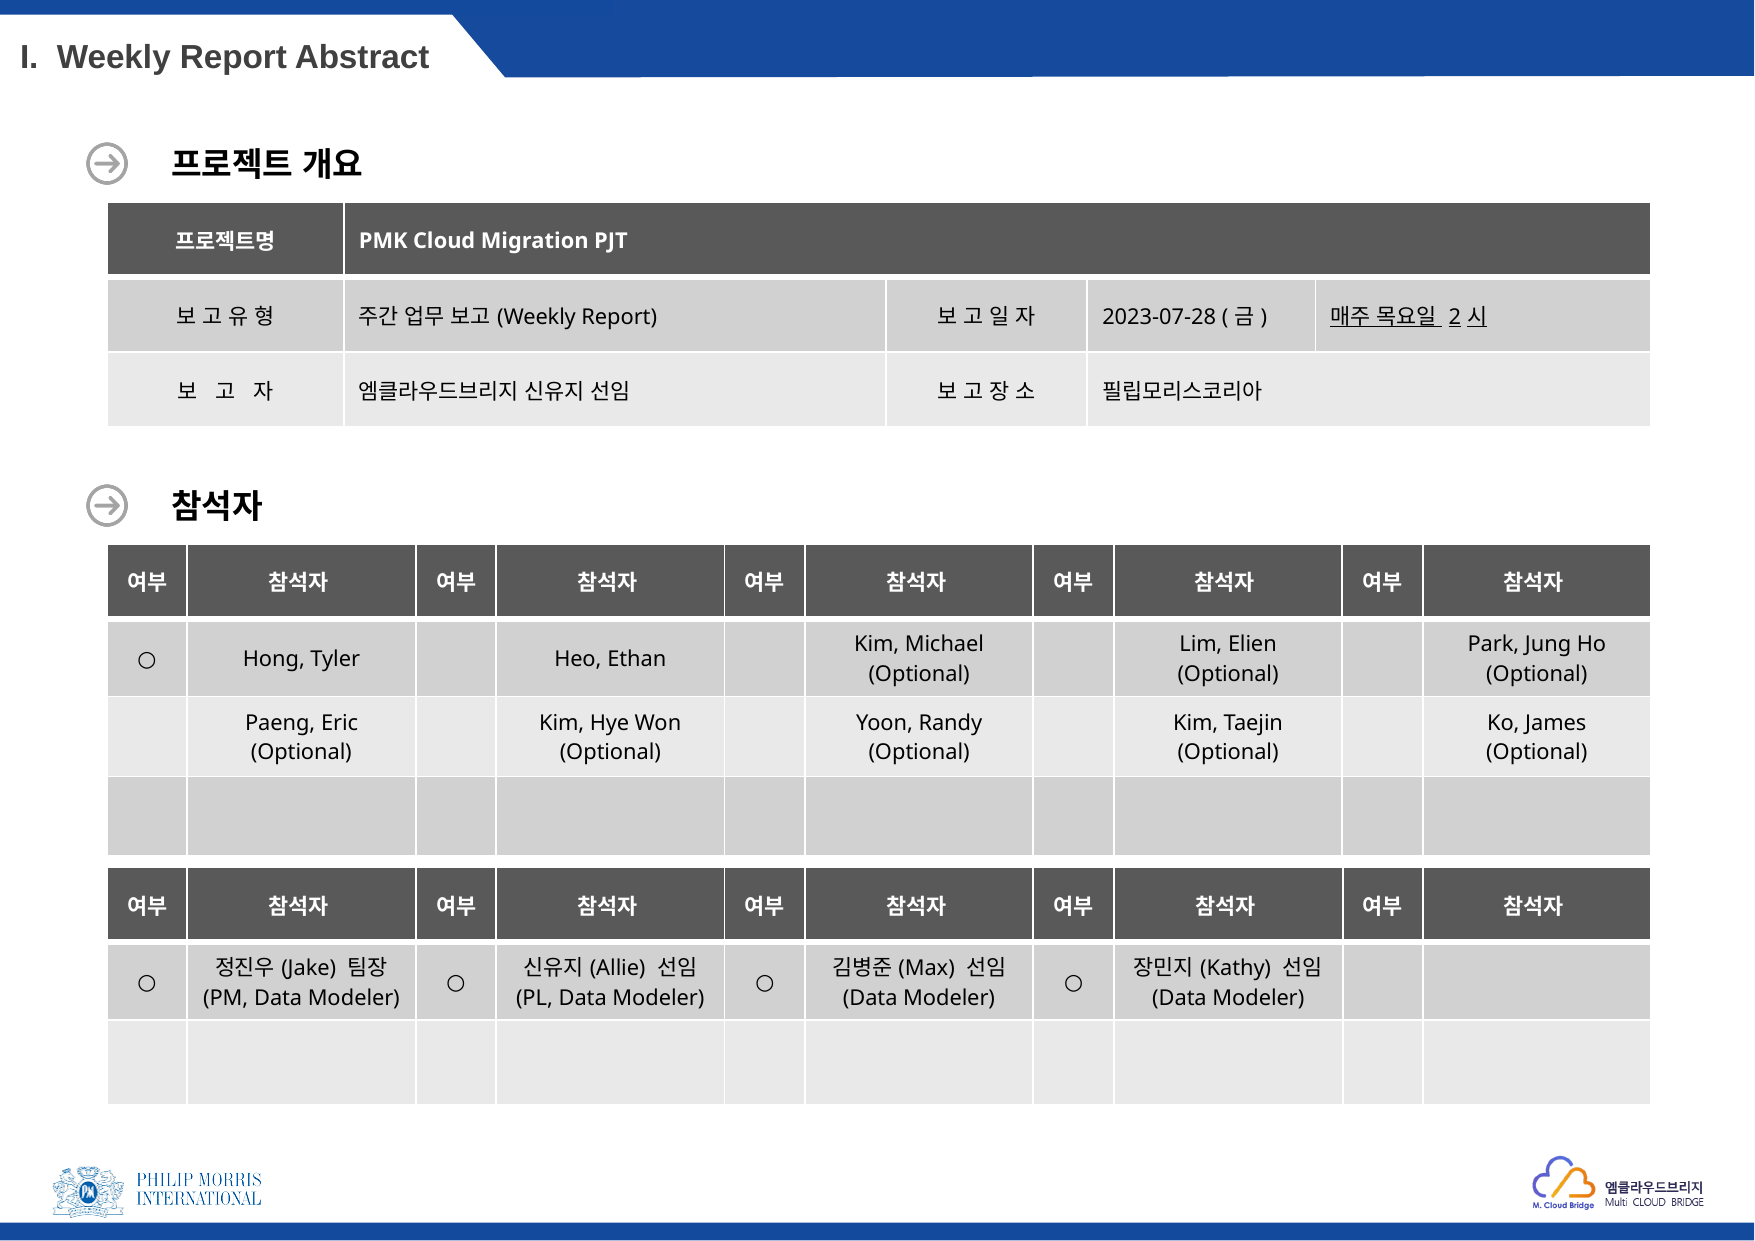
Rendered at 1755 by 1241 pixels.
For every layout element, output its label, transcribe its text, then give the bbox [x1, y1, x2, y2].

table_cell [725, 777, 804, 855]
table_cell [417, 1021, 495, 1104]
table_cell ○ [725, 945, 804, 1019]
table_cell Kim, Michael (Optional) [806, 622, 1032, 696]
table_cell Hong, Tyler [188, 622, 415, 696]
table_cell [1115, 777, 1341, 855]
table_cell 정진우(Jake) 팀장 (PM, Data Modeler) [188, 945, 415, 1019]
picture [81, 137, 133, 190]
table_cell [188, 1021, 415, 1104]
table_cell Lim, Elien (Optional) [1115, 622, 1341, 696]
table_cell 신유지(Allie) 선임 (PL, Data Modeler) [497, 945, 724, 1019]
table_cell [1034, 622, 1113, 696]
table_cell [1034, 697, 1113, 776]
picture [44, 1156, 274, 1219]
table_cell [417, 777, 495, 855]
table_header 참석자 [806, 868, 1032, 939]
table_cell Kim, Hye Won (Optional) [497, 697, 724, 776]
table_cell 보 고 장 소 [887, 353, 1086, 426]
table_header 참석자 [188, 545, 415, 616]
table_cell Paeng, Eric (Optional) [188, 697, 415, 776]
picture [1528, 1147, 1710, 1219]
table_header 여부 [1034, 868, 1113, 939]
table_header 참석자 [497, 868, 724, 939]
table_cell [806, 1021, 1032, 1104]
table_cell Heo, Ethan [497, 622, 724, 696]
table_cell ○ [1034, 945, 1113, 1019]
table_cell [1115, 1021, 1342, 1104]
table_header 여부 [1034, 545, 1113, 616]
text_box 참석자 [156, 477, 1244, 533]
table_cell Kim, Taejin (Optional) [1115, 697, 1341, 776]
table_cell [1424, 1021, 1650, 1104]
table_cell ○ [108, 622, 186, 696]
table_cell Park, Jung Ho (Optional) [1424, 622, 1650, 696]
table_header 여부 [108, 545, 186, 616]
table_cell 주간 업무 보고(Weekly Report) [345, 280, 885, 351]
table_cell Ko, James (Optional) [1424, 697, 1650, 776]
table_cell [1034, 1021, 1113, 1104]
table_header 여부 [417, 868, 495, 939]
table_header 여부 [108, 868, 186, 939]
table_cell [417, 622, 495, 696]
table_cell 보 고 유 형 [108, 280, 343, 351]
table_header 여부 [1343, 545, 1422, 616]
table_header 참석자 [1424, 545, 1650, 616]
table_cell 보 고 일 자 [887, 280, 1086, 351]
table_header 참석자 [188, 868, 415, 939]
table_cell [725, 1021, 804, 1104]
table_cell 엠클라우드브리지 신유지 선임 [345, 353, 885, 426]
table_cell [725, 697, 804, 776]
table_header 참석자 [1115, 545, 1341, 616]
table_cell Yoon, Randy (Optional) [806, 697, 1032, 776]
table_cell 김병준(Max) 선임 (Data Modeler) [806, 945, 1032, 1019]
table_cell [1343, 622, 1422, 696]
table_cell [108, 1021, 186, 1104]
text_box I. Weekly Report Abstract [4, 27, 476, 84]
table_header PMK Cloud Migration PJT [345, 203, 1650, 274]
table_header 참석자 [806, 545, 1032, 616]
table_cell ○ [108, 945, 186, 1019]
table_cell [1344, 1021, 1422, 1104]
table_cell [497, 777, 724, 855]
table_cell [1343, 777, 1422, 855]
table_header 여부 [1344, 868, 1422, 939]
table_cell [725, 622, 804, 696]
table_cell 보 고 자 [108, 353, 343, 426]
table_header 참석자 [1115, 868, 1342, 939]
table_cell [188, 777, 415, 855]
table_cell [1344, 945, 1422, 1019]
table_cell ○ [417, 945, 495, 1019]
text_box 프로젝트 개요 [156, 135, 1244, 191]
table_cell [806, 777, 1032, 855]
table_cell [1424, 777, 1650, 855]
table_cell [1034, 777, 1113, 855]
table_cell [497, 1021, 724, 1104]
table_cell 2023-07-28 (금) [1088, 280, 1315, 351]
picture [81, 479, 133, 532]
table_cell 필립모리스코리아 [1088, 353, 1650, 426]
table_cell [1424, 945, 1650, 1019]
table_header 참석자 [1424, 868, 1650, 939]
table_header 여부 [417, 545, 495, 616]
table_cell [108, 697, 186, 776]
table_header 여부 [725, 545, 804, 616]
table_header 프로젝트명 [108, 203, 343, 274]
table_cell 장민지(Kathy) 선임 (Data Modeler) [1115, 945, 1342, 1019]
table_cell [108, 777, 186, 855]
table_header 참석자 [497, 545, 724, 616]
table_cell [1343, 697, 1422, 776]
table_cell 매주 목요일 2시 [1316, 280, 1650, 351]
table_cell [417, 697, 495, 776]
table_header 여부 [725, 868, 804, 939]
